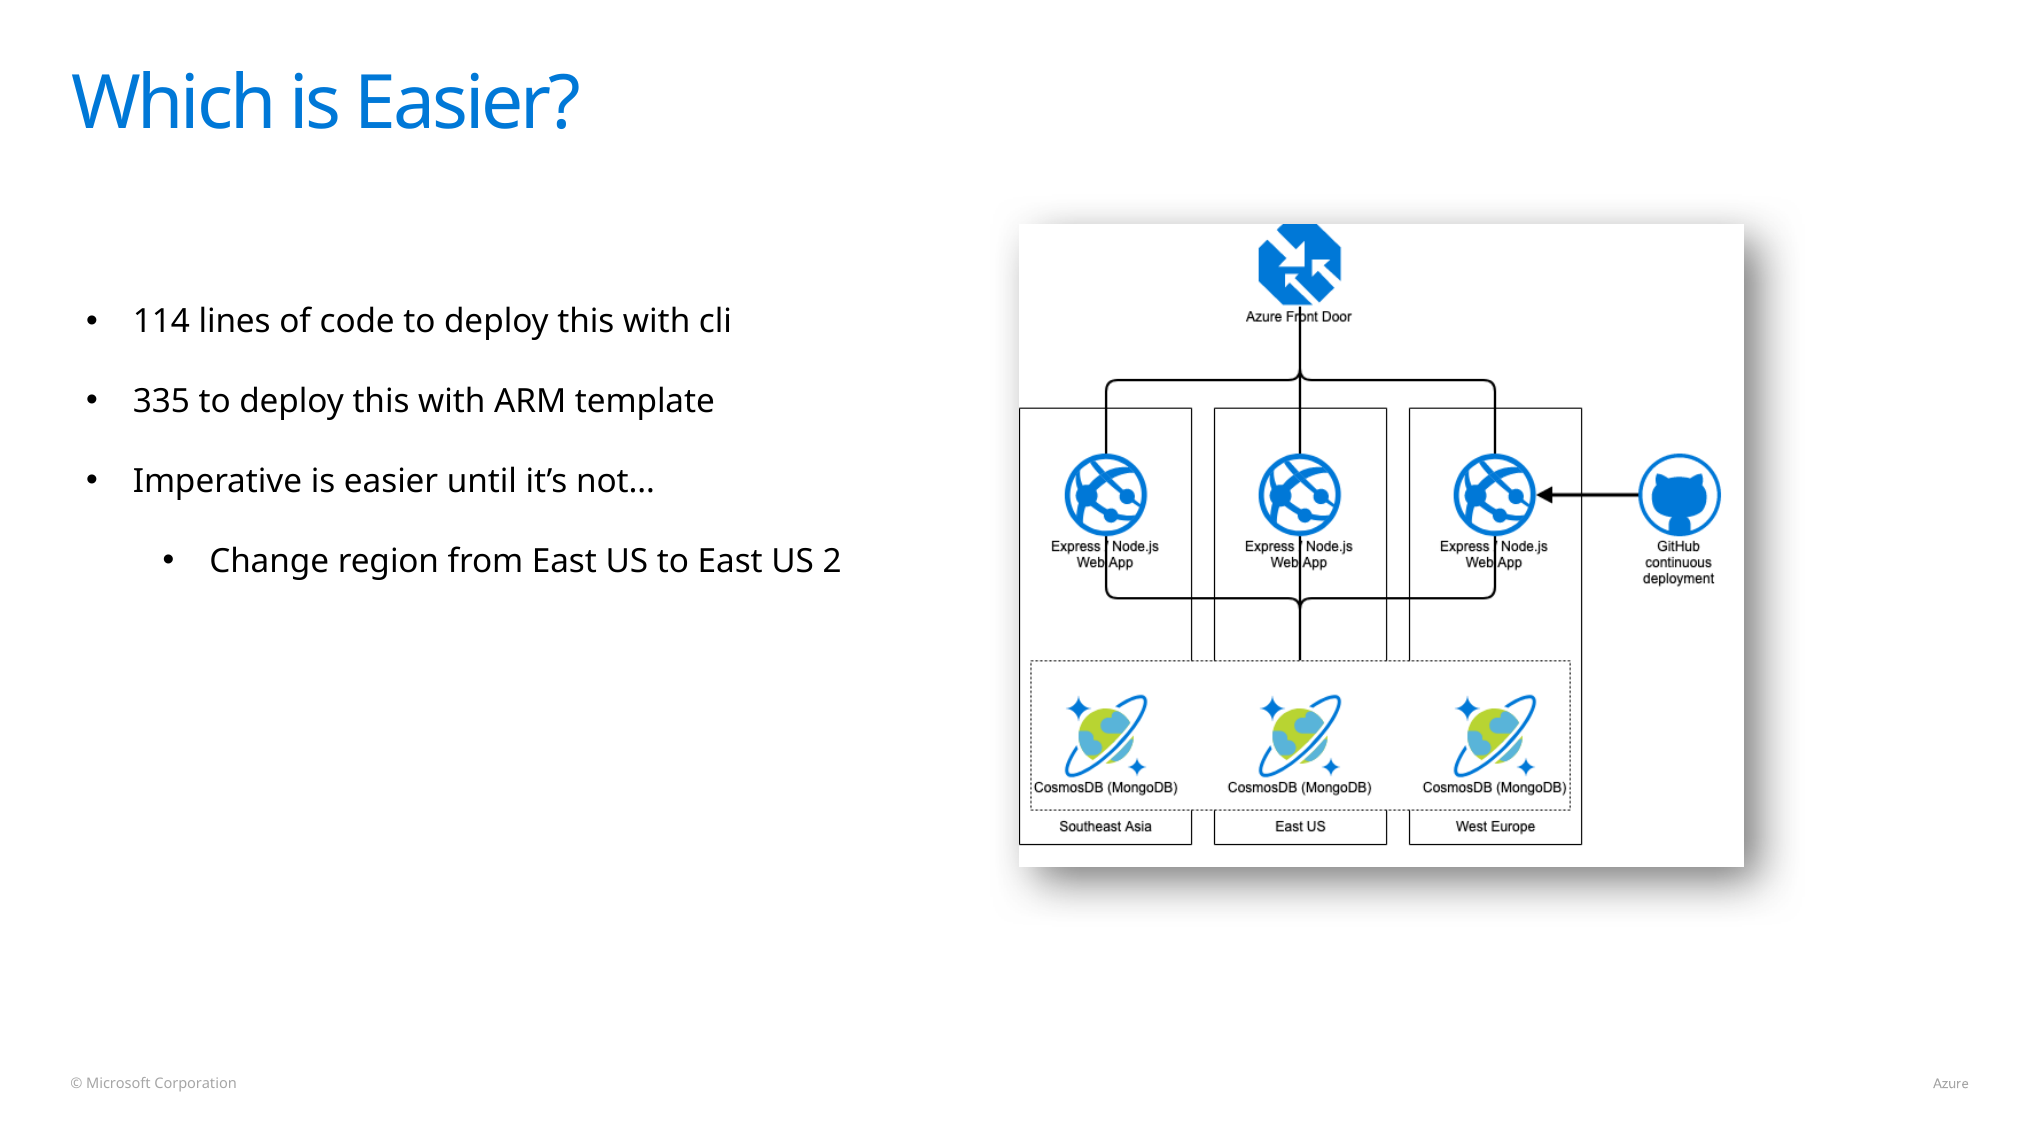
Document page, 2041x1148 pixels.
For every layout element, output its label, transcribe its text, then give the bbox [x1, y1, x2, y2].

title Which is Easier? [71, 37, 1969, 161]
text_box 114 lines of code to deploy this with cli 335 to deploy this with ARM template Imperative is easier until it’s not… Change region from East US to East US 2 [71, 292, 927, 587]
picture [1019, 224, 1745, 867]
